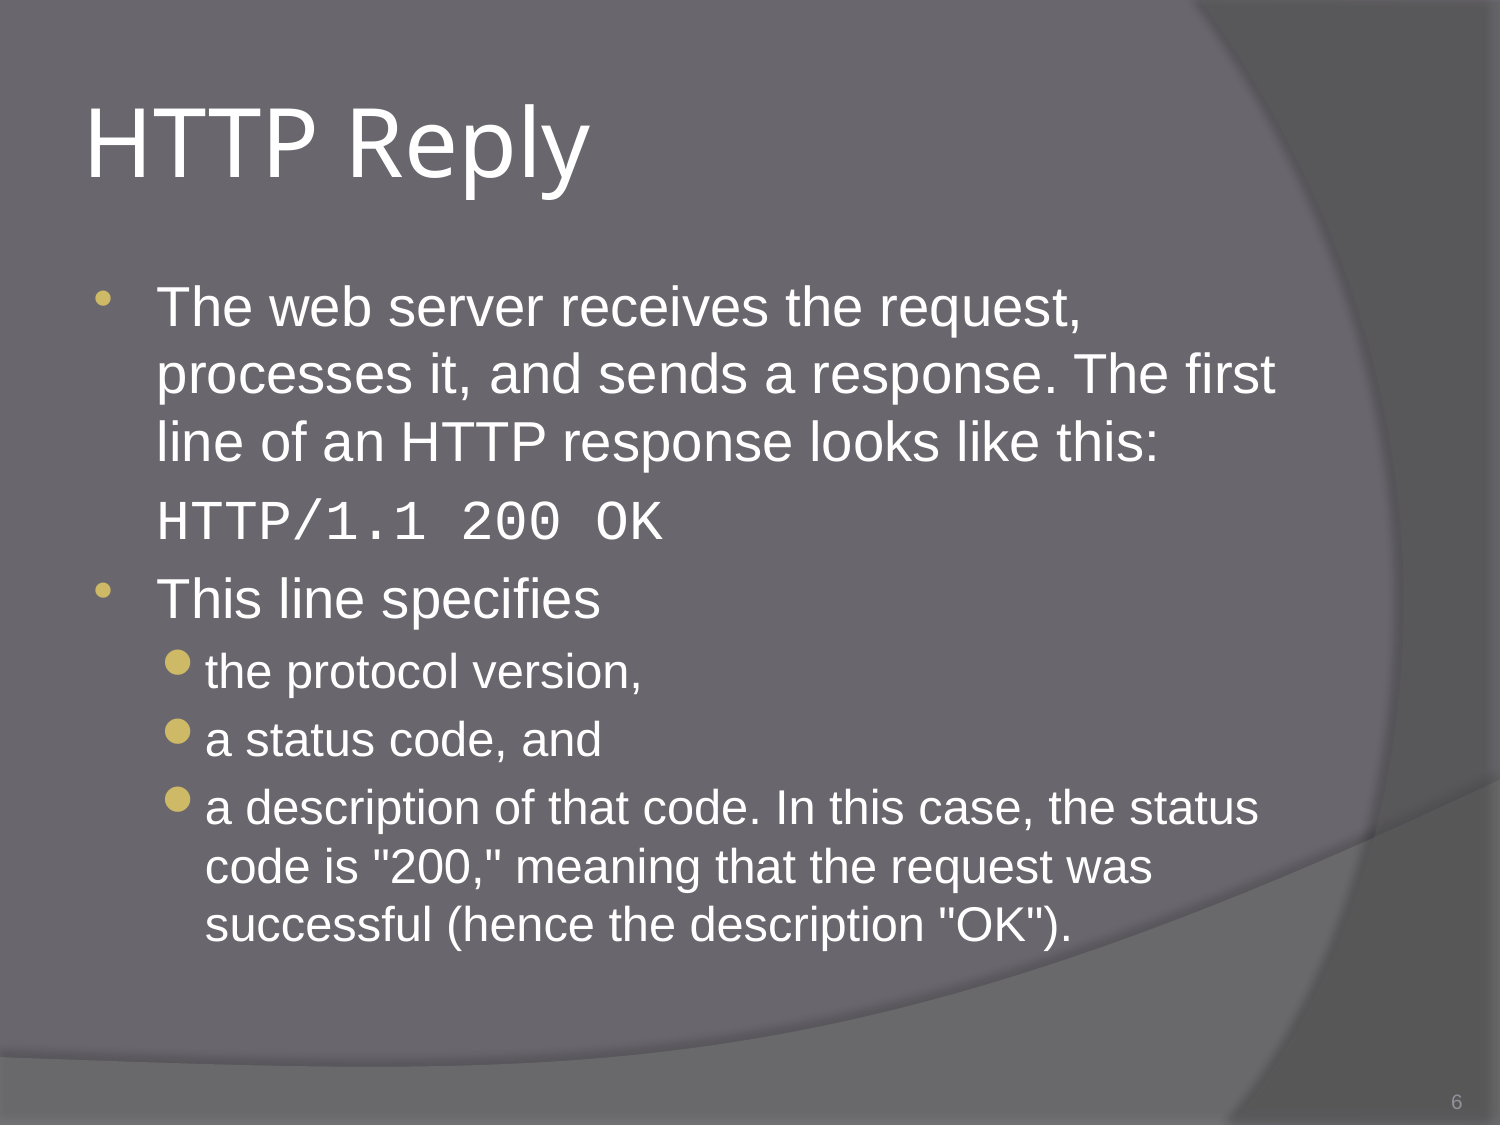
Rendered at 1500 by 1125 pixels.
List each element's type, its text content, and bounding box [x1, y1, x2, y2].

list The web server receives the request, processes it, and sends a response. The first line of an HTTP response looks like this: HTTP/1.1 200 OK This line specifies the protocol version, a status code, and a description of that code. In this case, the status code is "200," meaning that the request was successful (hence the description "OK"). [75, 262, 1300, 1005]
title HTTP Reply [75, 45, 1300, 233]
slide_number 6 [1337, 1053, 1463, 1114]
